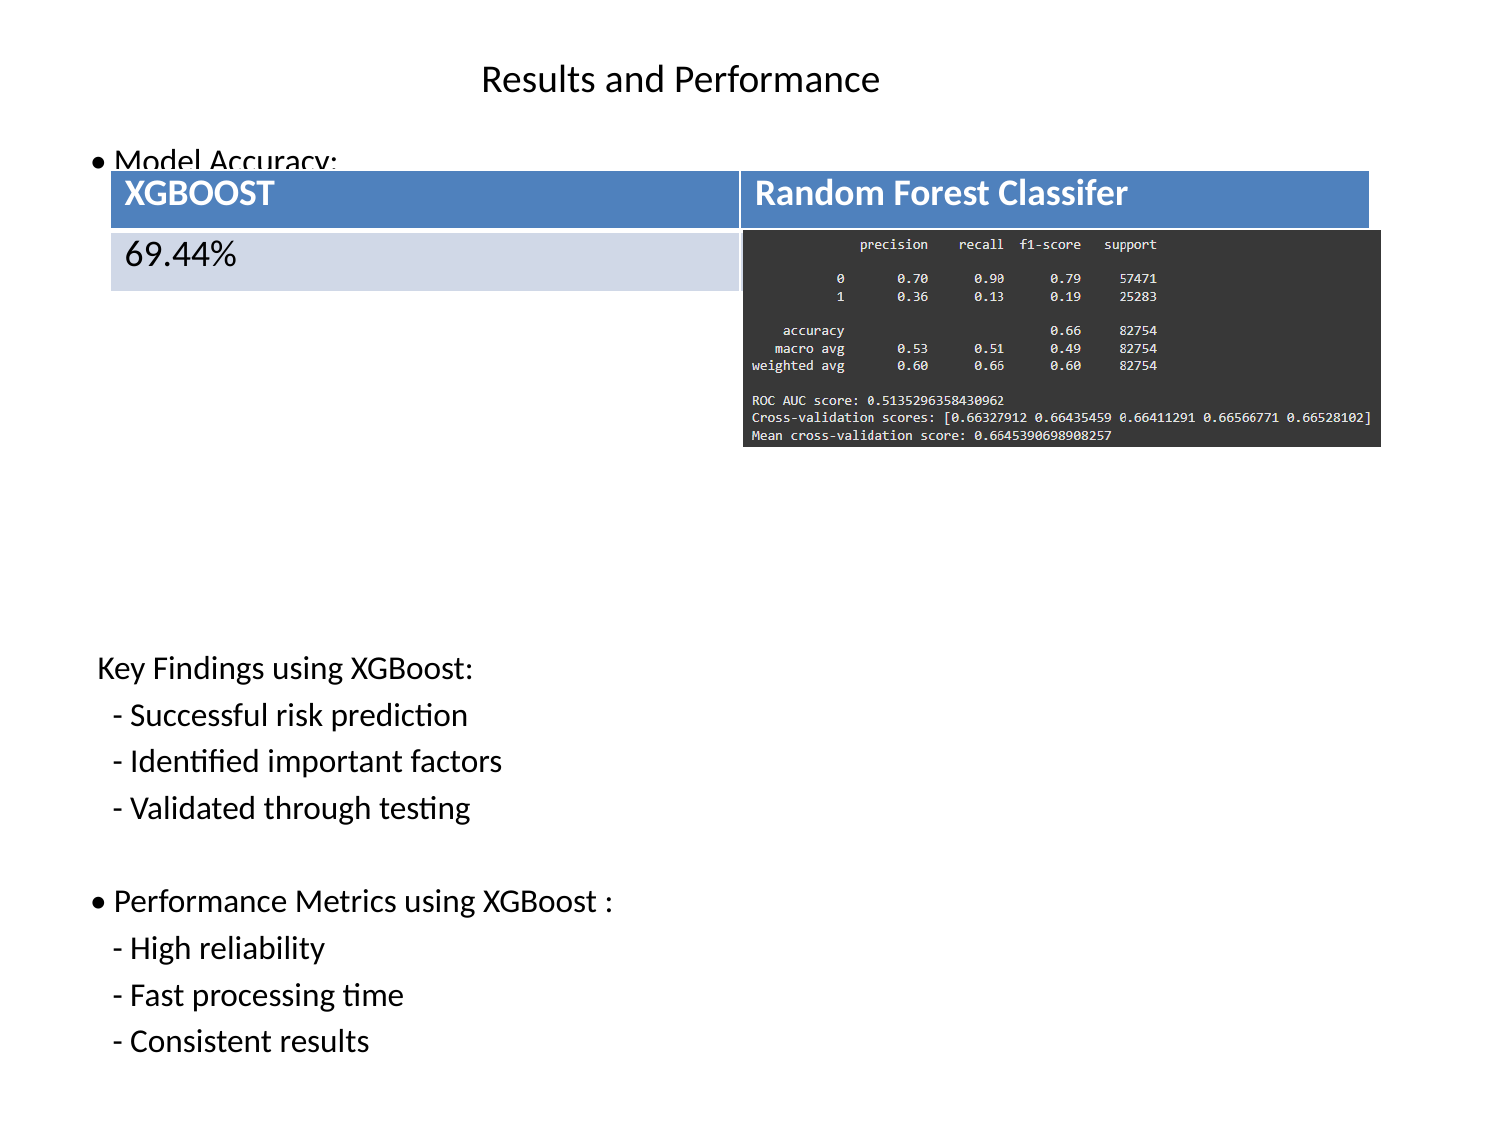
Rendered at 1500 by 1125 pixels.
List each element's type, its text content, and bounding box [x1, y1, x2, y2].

table_header Random Forest Classifer [741, 171, 1369, 228]
title Results and Performance [75, 45, 1288, 108]
list • Model Accuracy: Key Findings using XGBoost: - Successful risk prediction - Identified important factors - Validated through testing • Performance Metrics using XGBoost : - High reliability - Fast processing time - Consistent results [75, 131, 1391, 1080]
table_cell 69.44% [111, 233, 739, 291]
table_header XGBOOST [111, 171, 739, 228]
picture [743, 230, 1381, 447]
